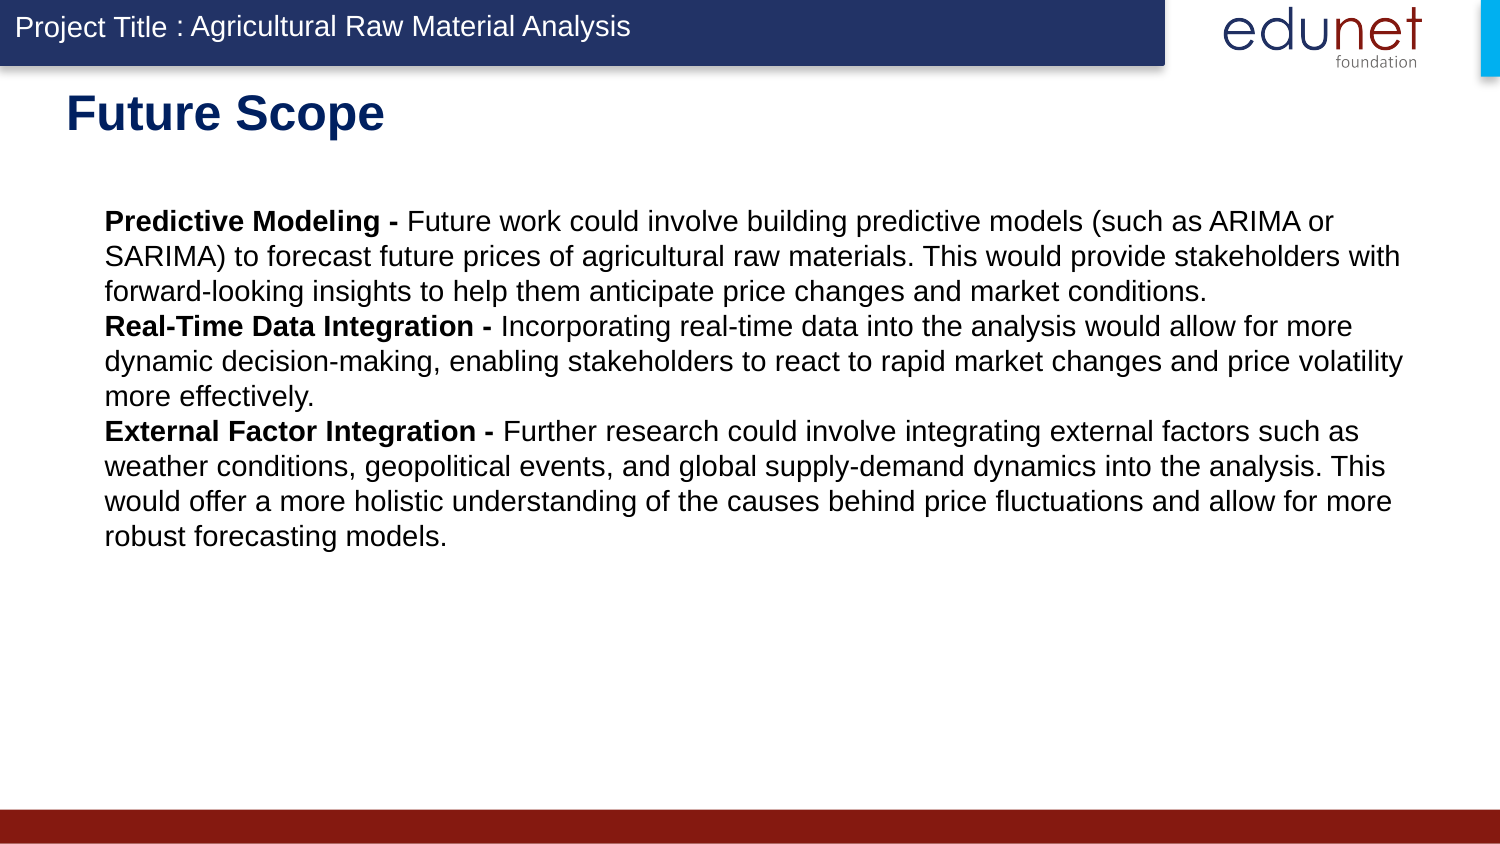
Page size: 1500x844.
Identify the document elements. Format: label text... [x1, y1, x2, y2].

text_box Predictive Modeling - Future work could involve building predictive models (such as ARIMA or SARIMA) to forecast future prices of agricultural raw materials. This would provide stakeholders with forward-looking insights to help them anticipate price changes and market conditions. Real-Time Data Integration - Incorporating real-time data into the analysis would allow for more dynamic decision-making, enabling stakeholders to react to rapid market changes and price volatility more effectively. External Factor Integration - Further research could involve integrating external factors such as weather conditions, geopolitical events, and global supply-demand dynamics into the analysis. This would offer a more holistic understanding of the causes behind price fluctuations and allow for more robust forecasting models. [89, 195, 1432, 560]
picture [1219, 4, 1424, 72]
text_box : Agricultural Raw Material Analysis [161, 0, 713, 50]
title Future Scope [51, 72, 1449, 229]
